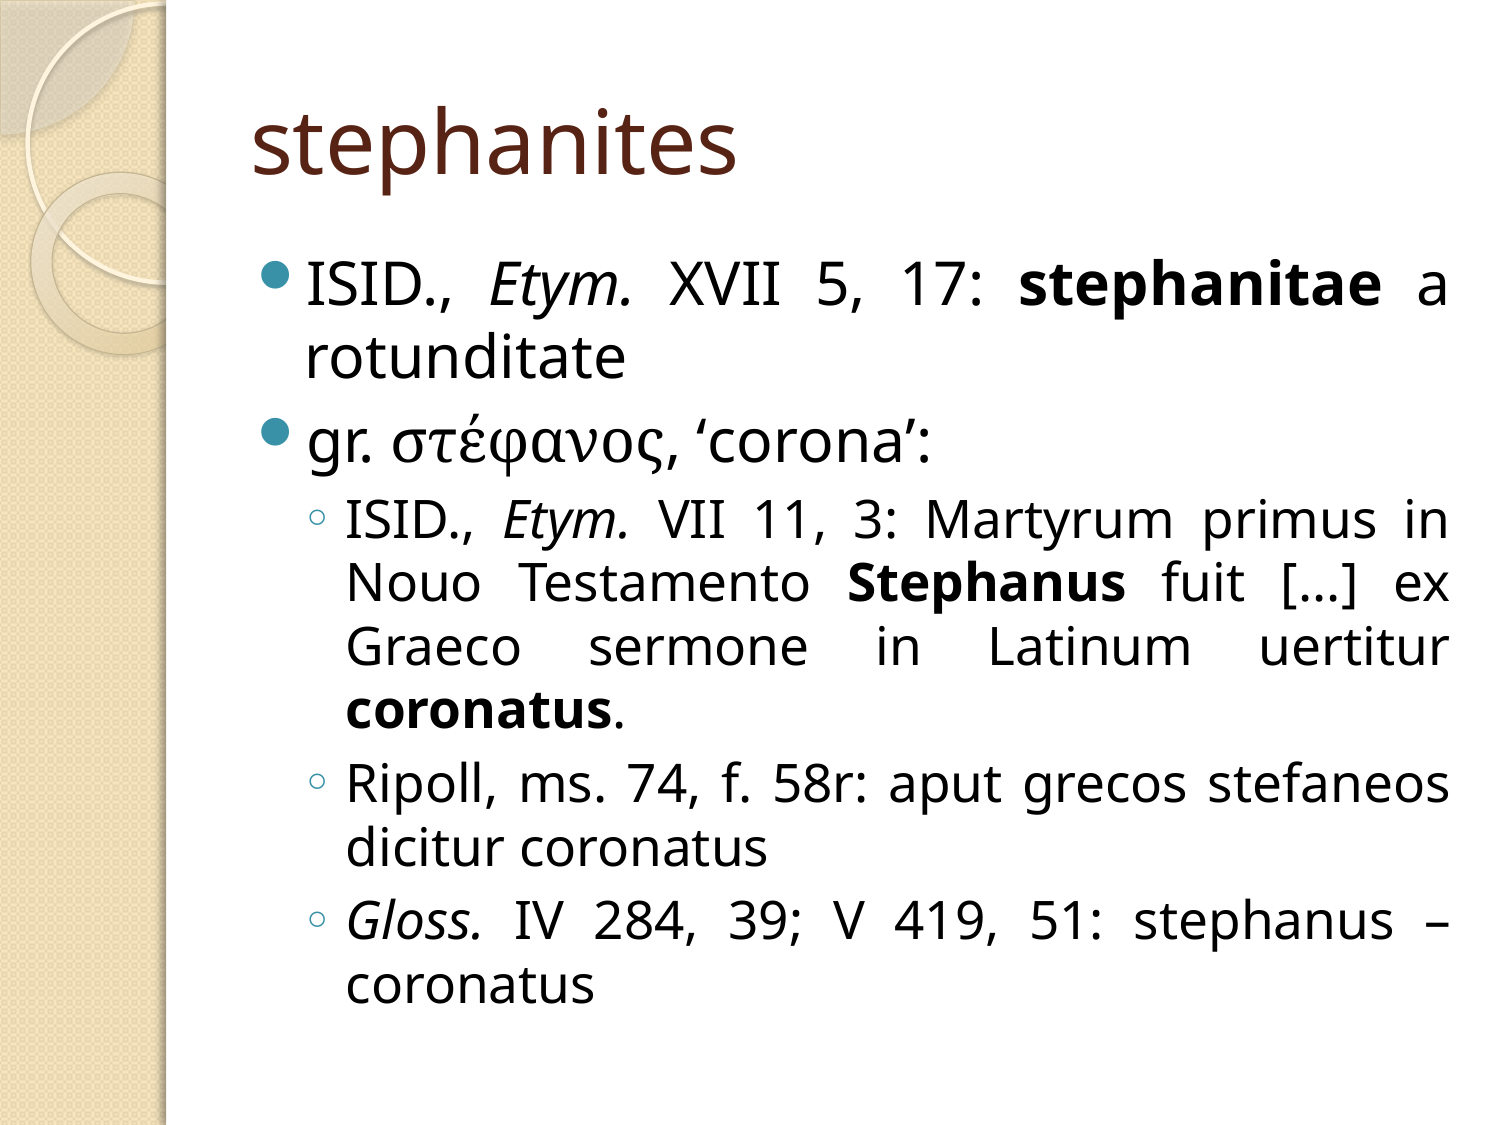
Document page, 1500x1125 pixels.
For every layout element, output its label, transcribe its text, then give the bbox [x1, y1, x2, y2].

list Isid., Etym. XVII 5, 17: stephanitae a rotunditate gr. στέφανος, ‘corona’: Isid., Etym. VII 11, 3: Martyrum primus in Nouo Testamento Stephanus fuit [...] ex Graeco sermone in Latinum uertitur coronatus. Ripoll, ms. 74, f. 58r: aput grecos stefaneos dicitur coronatus Gloss. IV 284, 39; V 419, 51: stephanus – coronatus [235, 237, 1466, 1025]
title stephanites [235, 45, 1466, 233]
